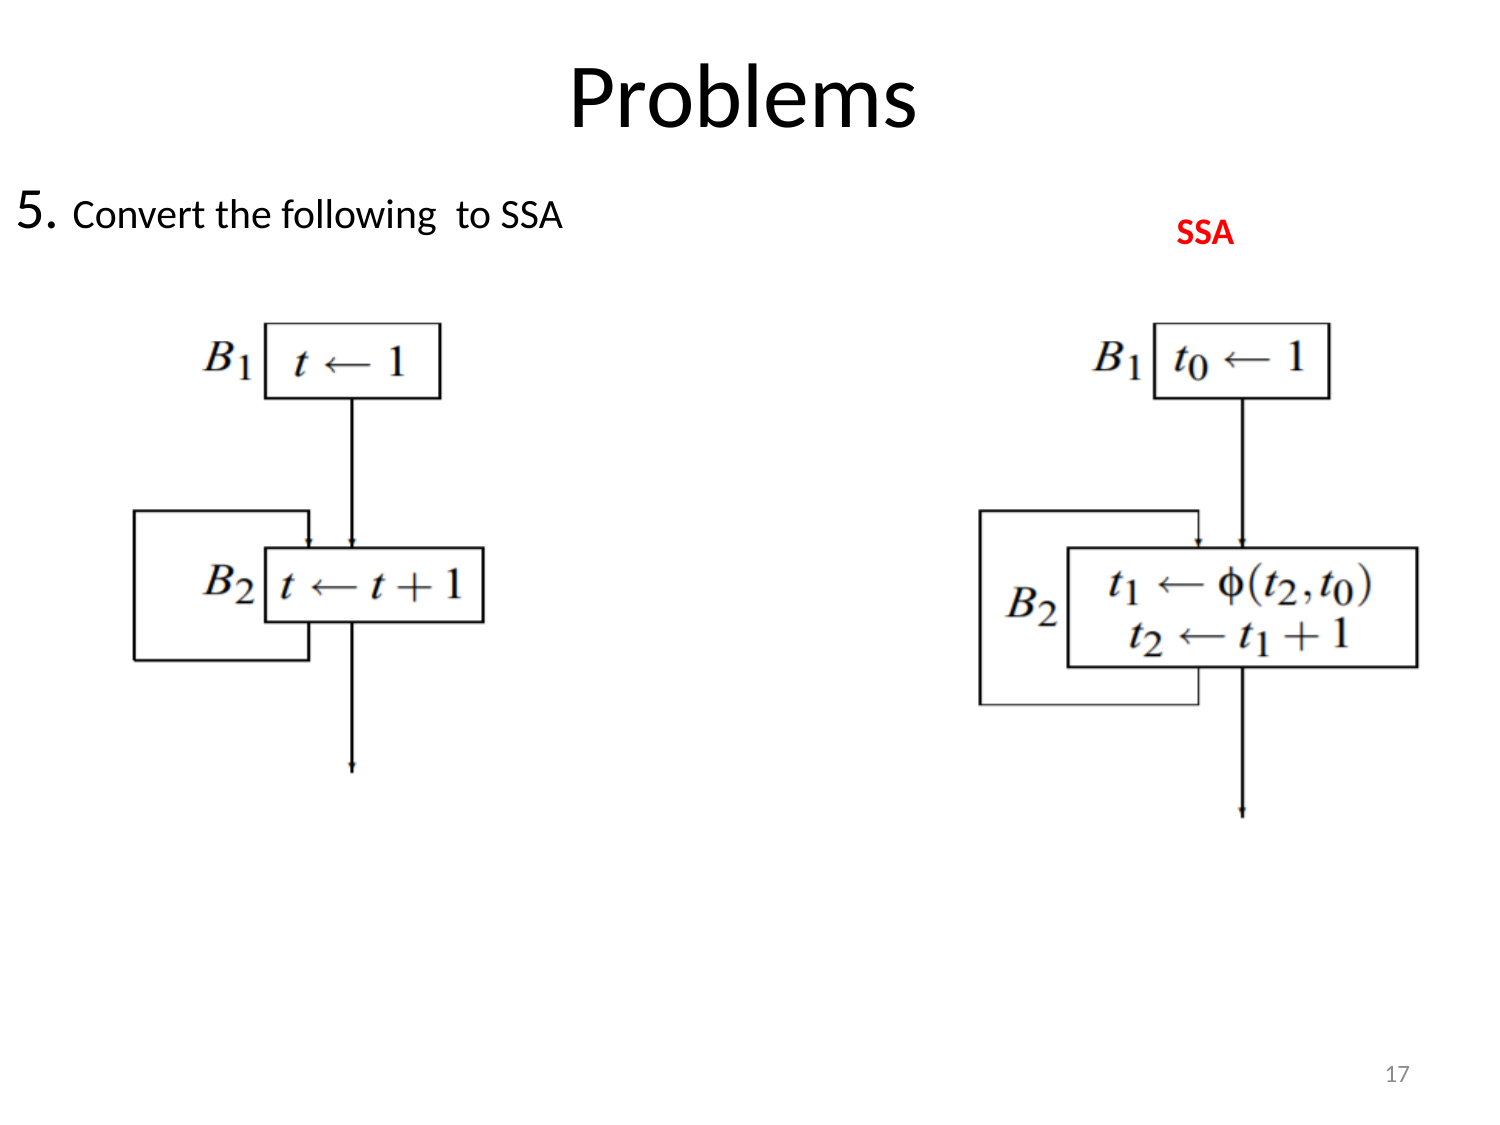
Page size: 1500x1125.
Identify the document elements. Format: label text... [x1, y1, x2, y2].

picture [99, 262, 1451, 865]
title Problems [37, 24, 1450, 158]
text_box SSA [1161, 199, 1250, 260]
slide_number 17 [1074, 1042, 1425, 1103]
list 5. Convert the following to SSA [0, 162, 1500, 905]
